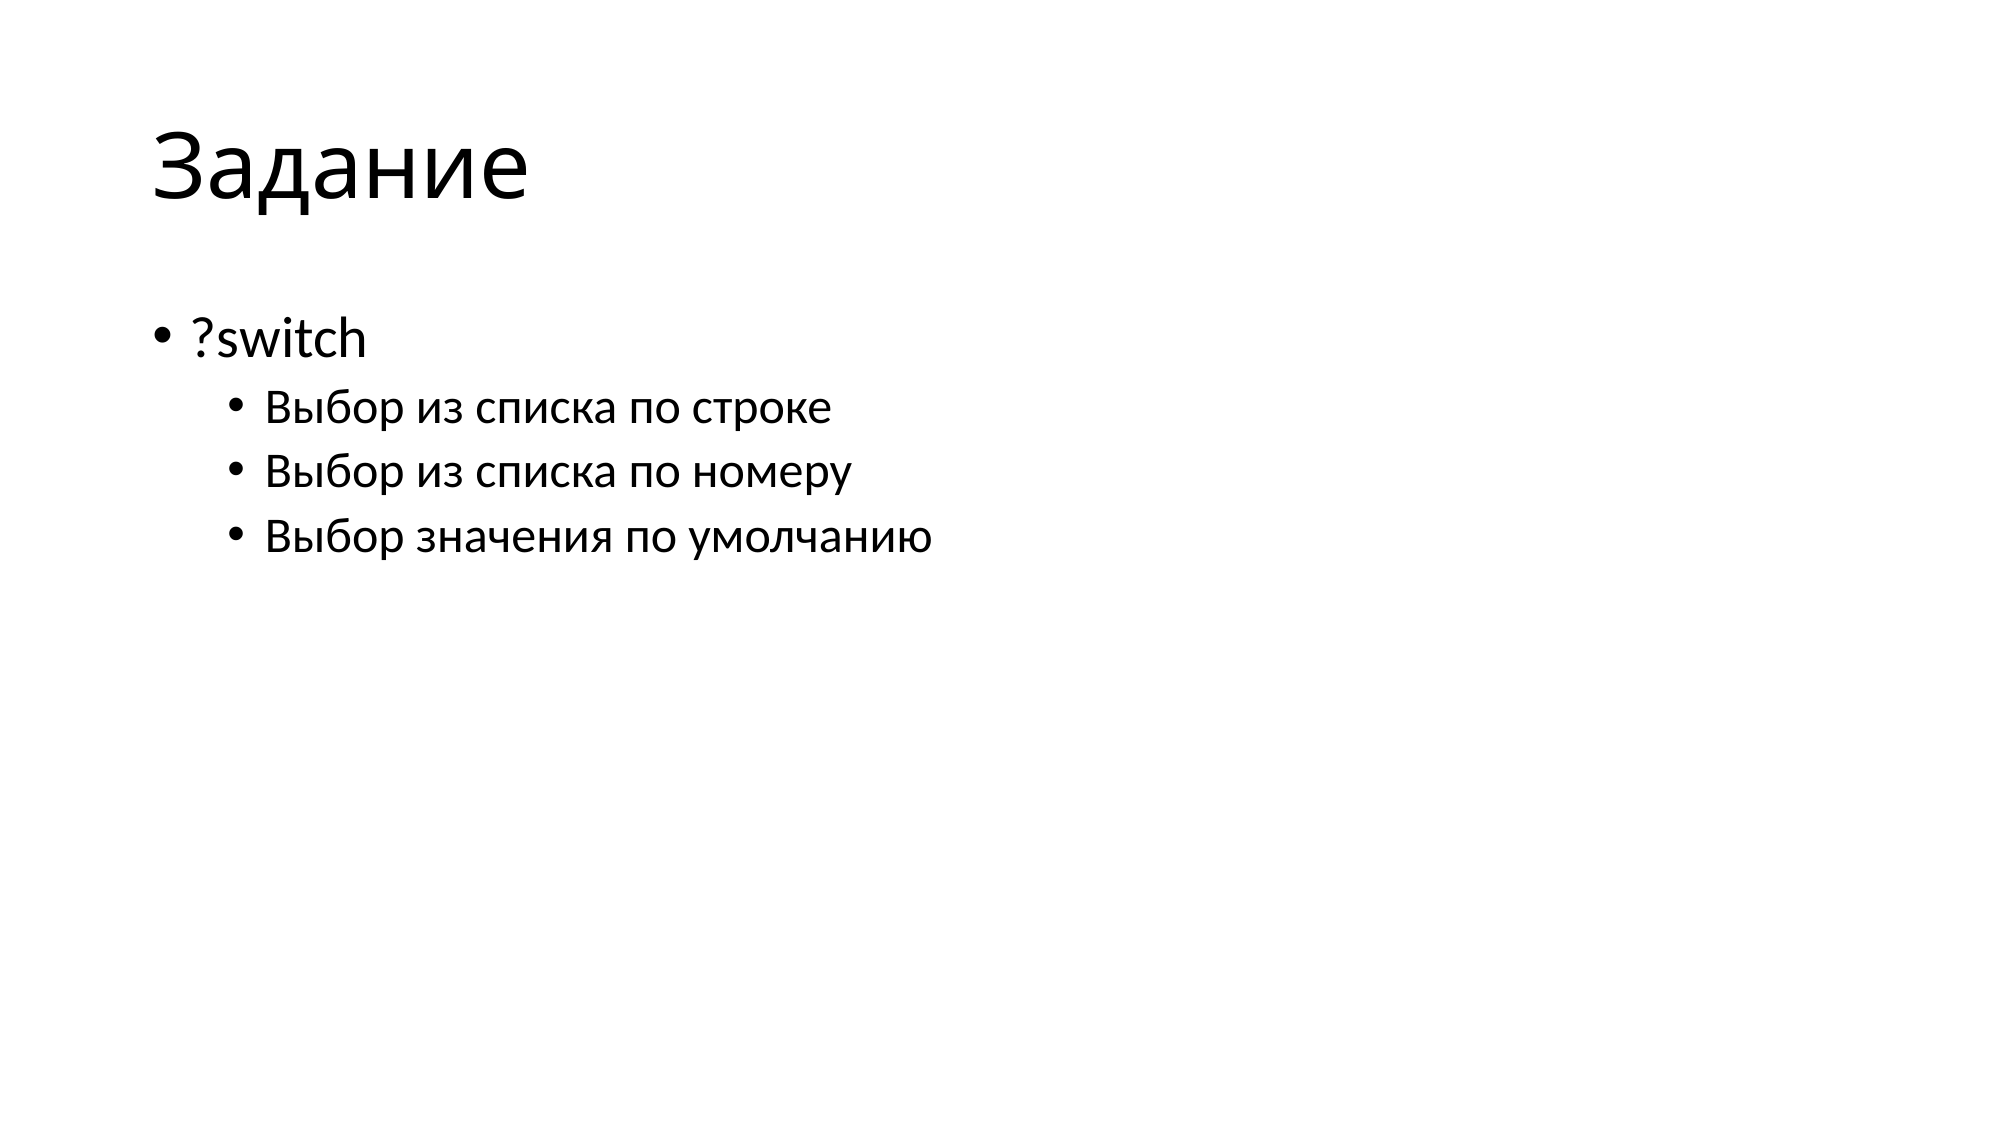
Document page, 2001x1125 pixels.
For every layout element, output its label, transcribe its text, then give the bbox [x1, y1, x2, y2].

title Задание [137, 59, 1863, 278]
list ?switch Выбор из списка по строке Выбор из списка по номеру Выбор значения по умолчанию [137, 299, 1863, 1014]
